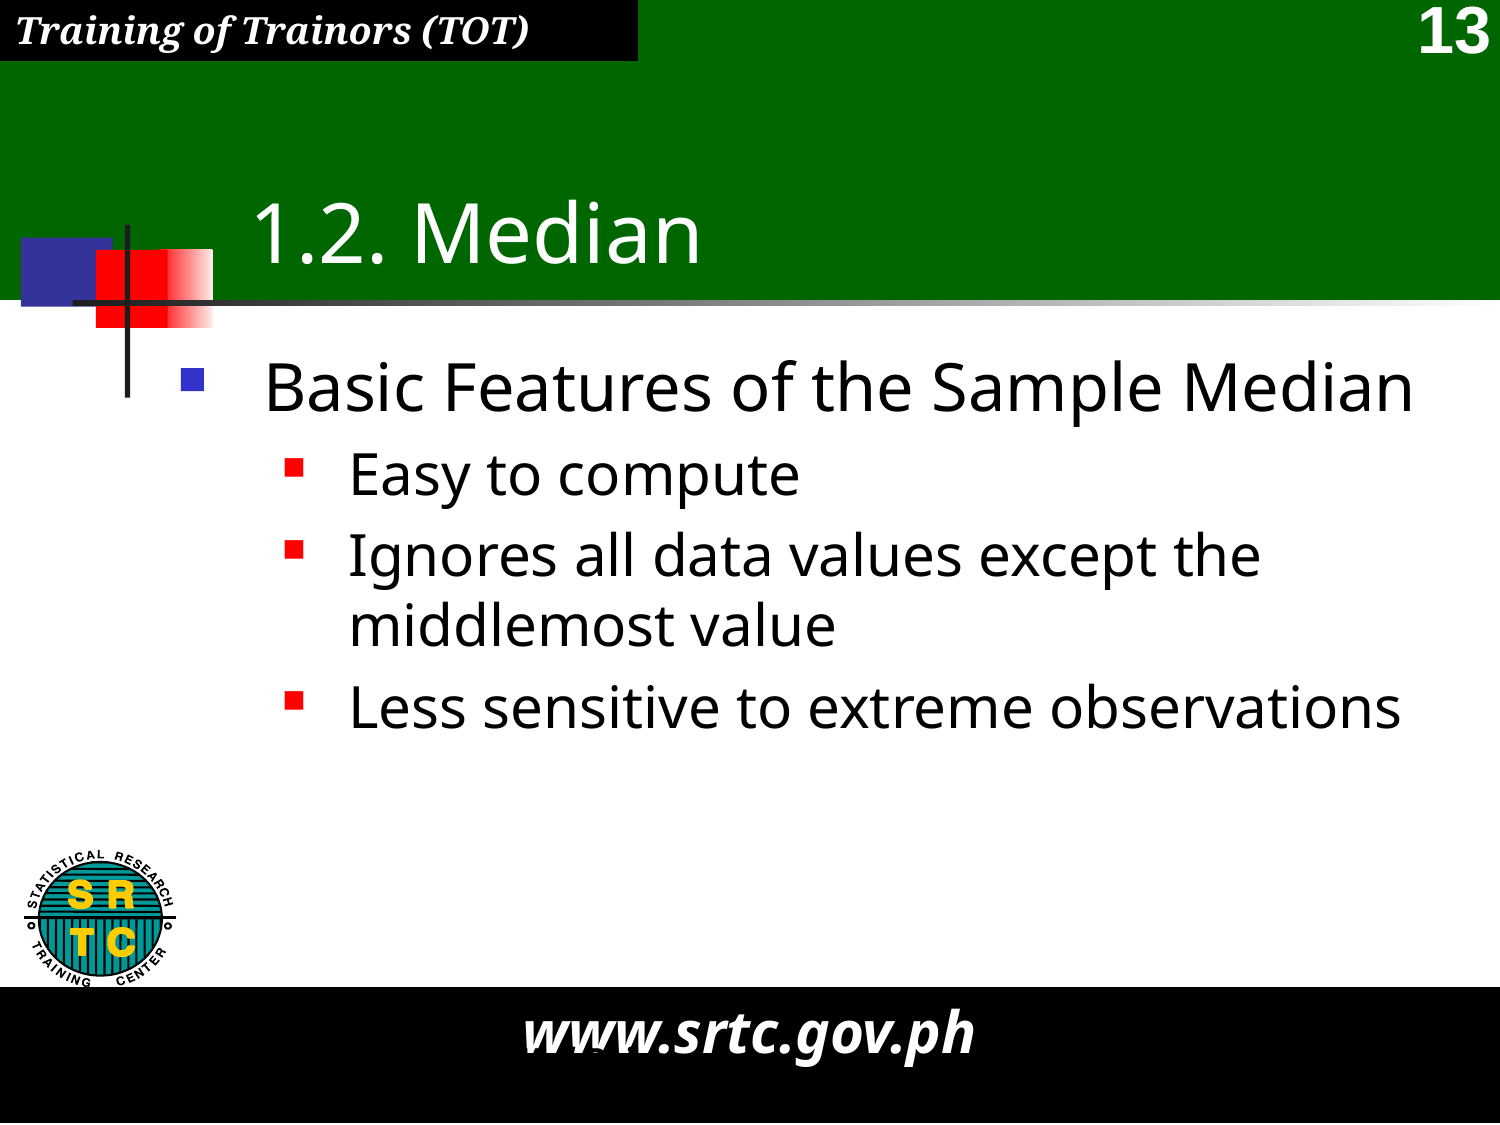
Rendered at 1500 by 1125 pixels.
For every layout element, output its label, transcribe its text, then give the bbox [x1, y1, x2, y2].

title 1.2. Median [234, 99, 1500, 288]
list Basic Features of the Sample Median Easy to compute Ignores all data values except the middlemost value Less sensitive to extreme observations [162, 337, 1438, 1013]
